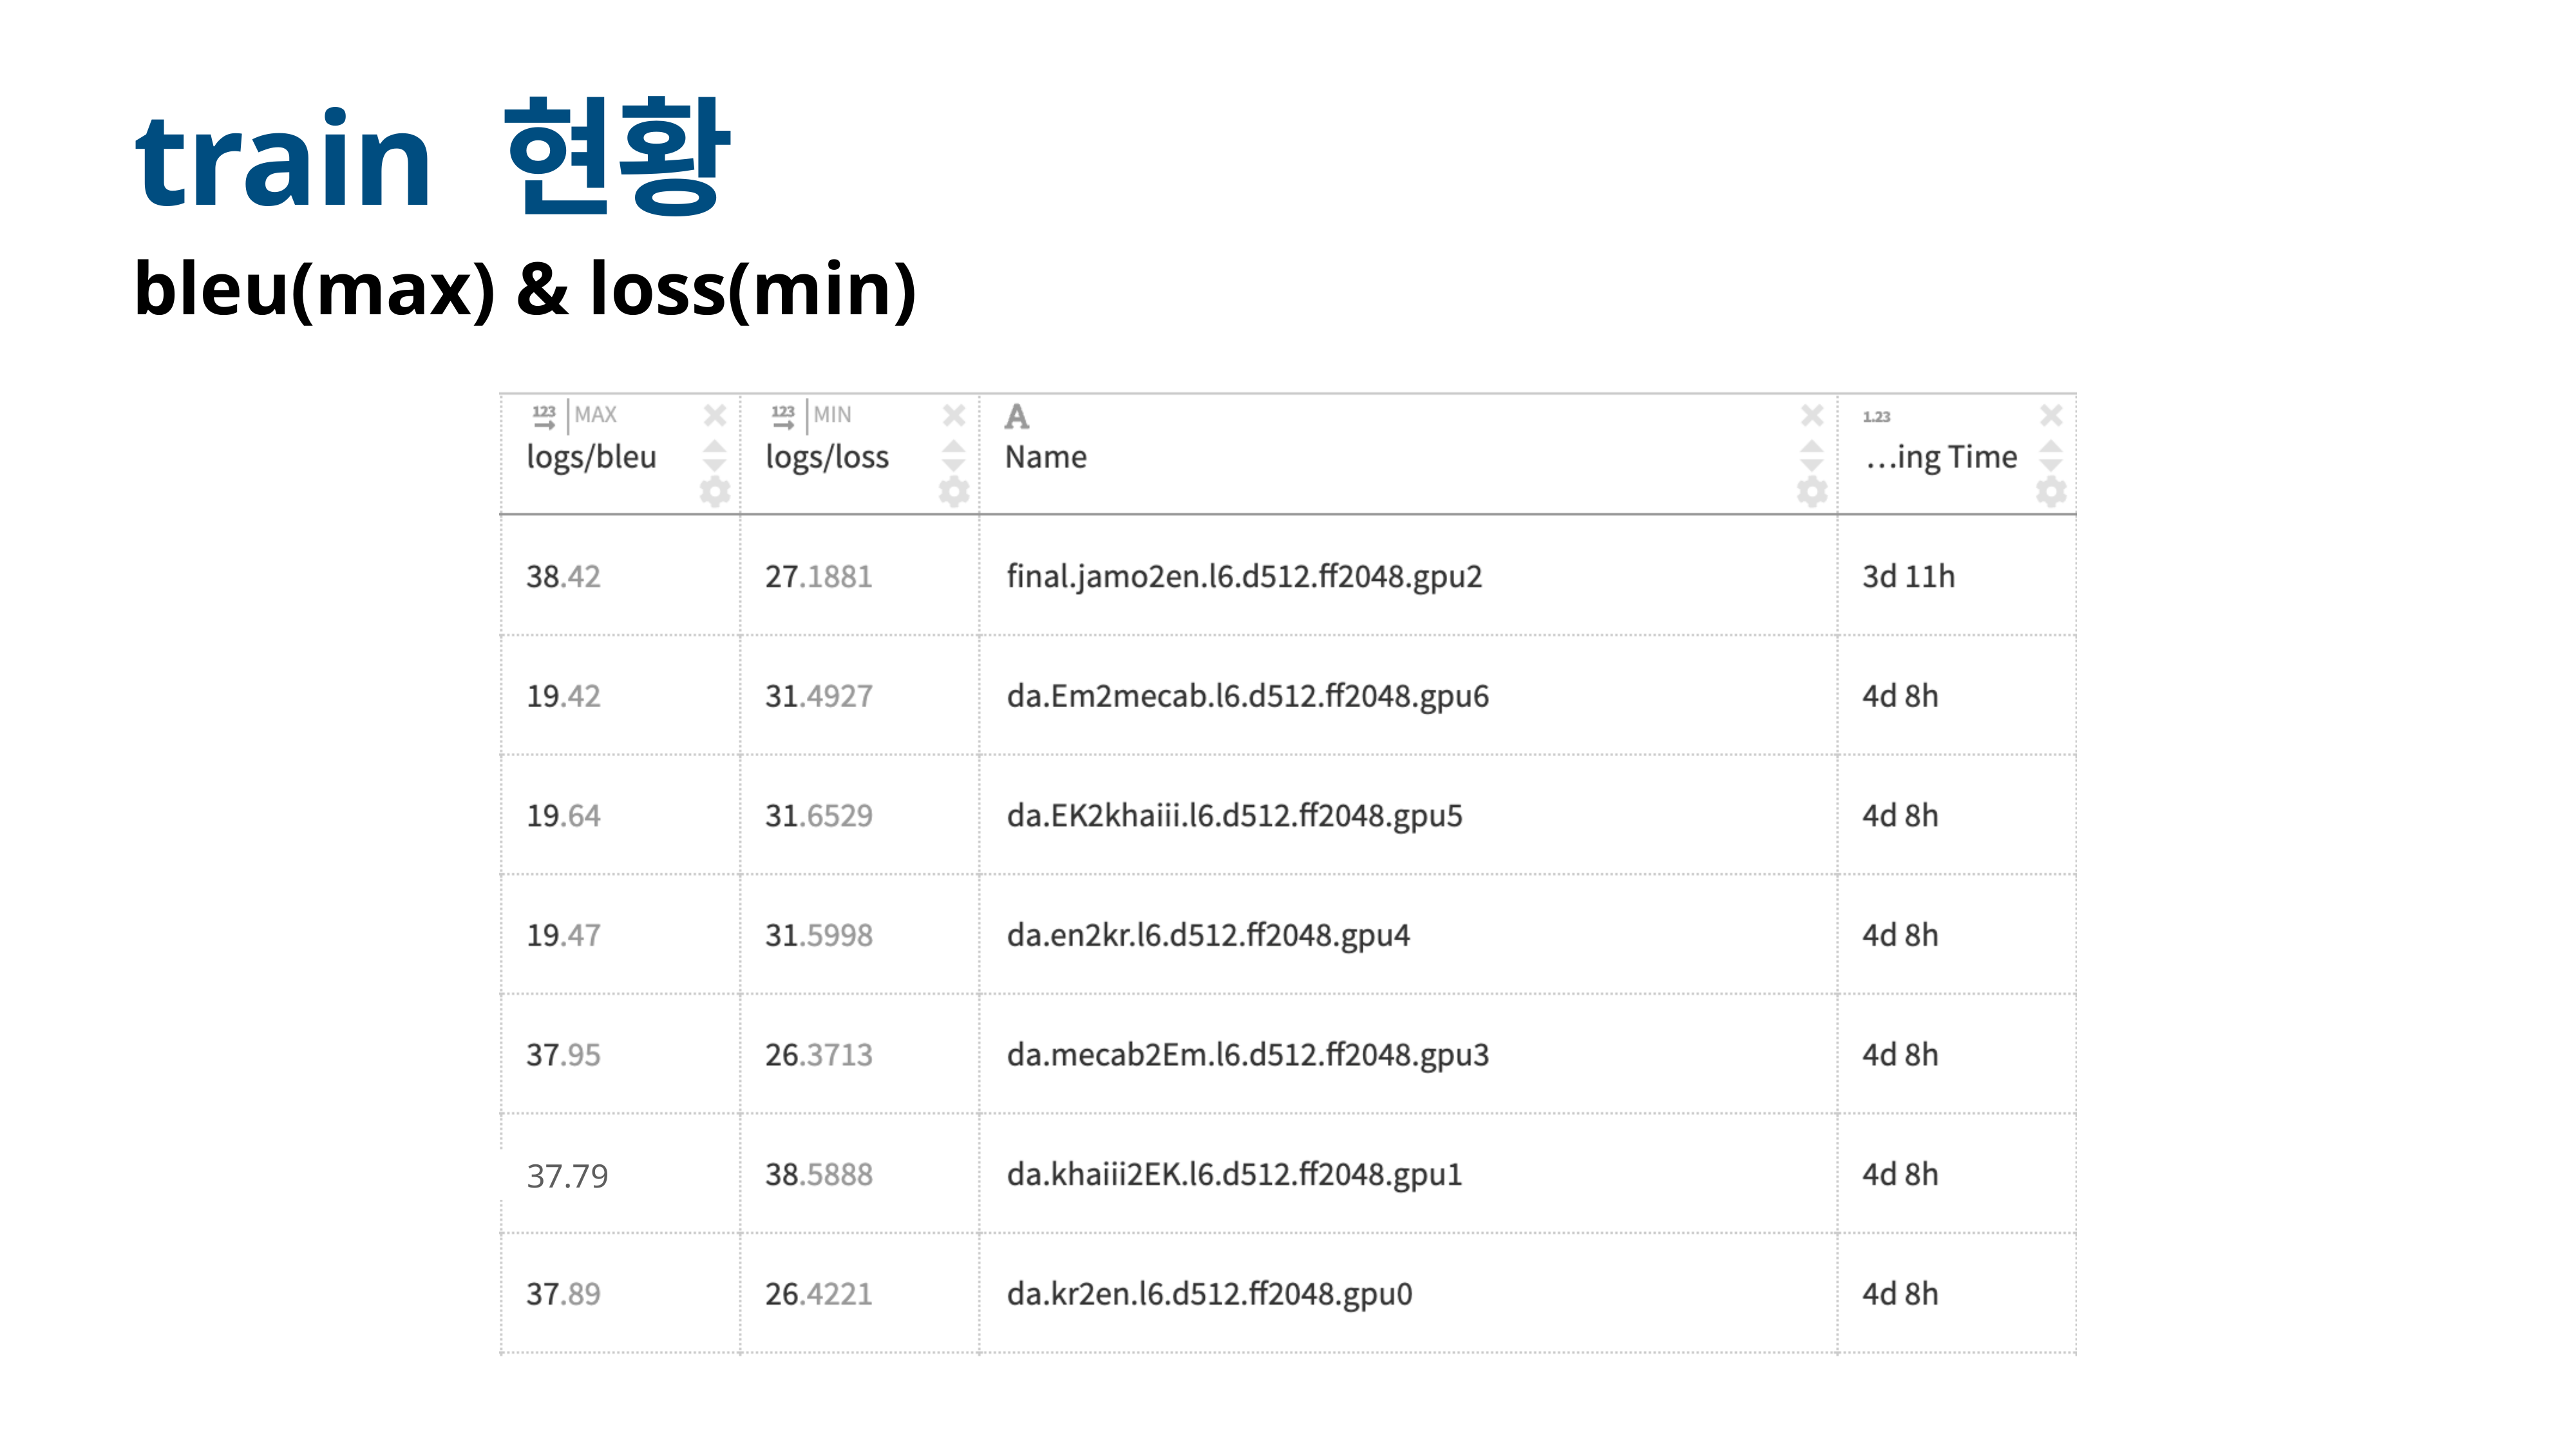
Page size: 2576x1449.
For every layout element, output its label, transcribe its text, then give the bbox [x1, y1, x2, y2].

title train 현황 [127, 100, 2449, 237]
picture [498, 388, 2077, 1358]
list bleu(max) & loss(min) [127, 237, 2449, 337]
